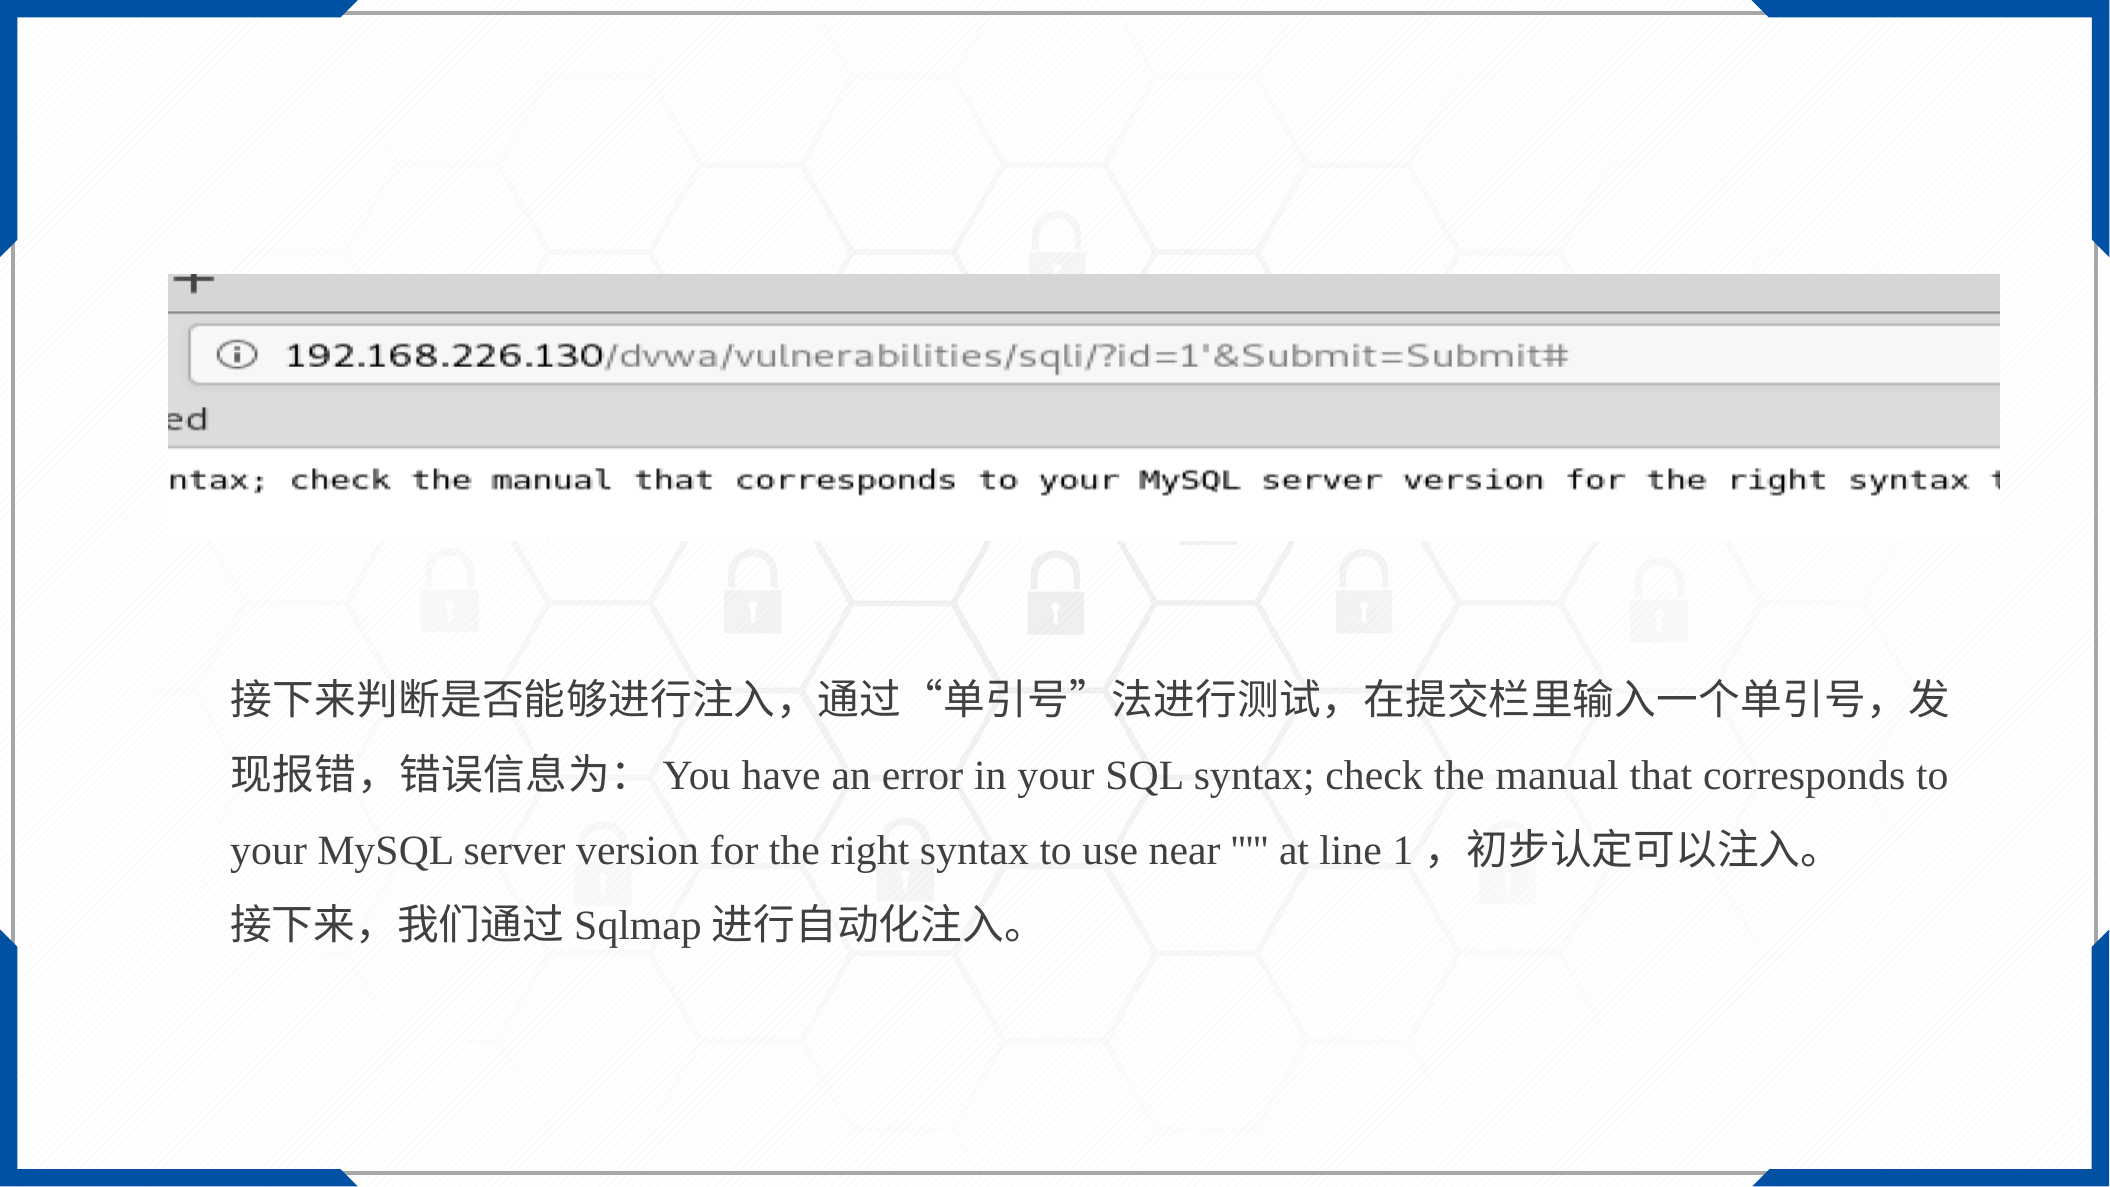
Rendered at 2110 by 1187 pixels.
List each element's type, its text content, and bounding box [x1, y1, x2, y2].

text_box 接下来判断是否能够进行注入，通过“单引号”法进行测试，在提交栏里输入一个单引号，发现报错，错误信息为：You have an error in your SQL syntax; check the manual that corresponds to your MySQL server version for the right syntax to use near ''''' at line 1，初步认定可以注入。 接下来，我们通过Sqlmap进行自动化注入。 [216, 640, 1965, 955]
picture [80, 0, 2029, 1187]
